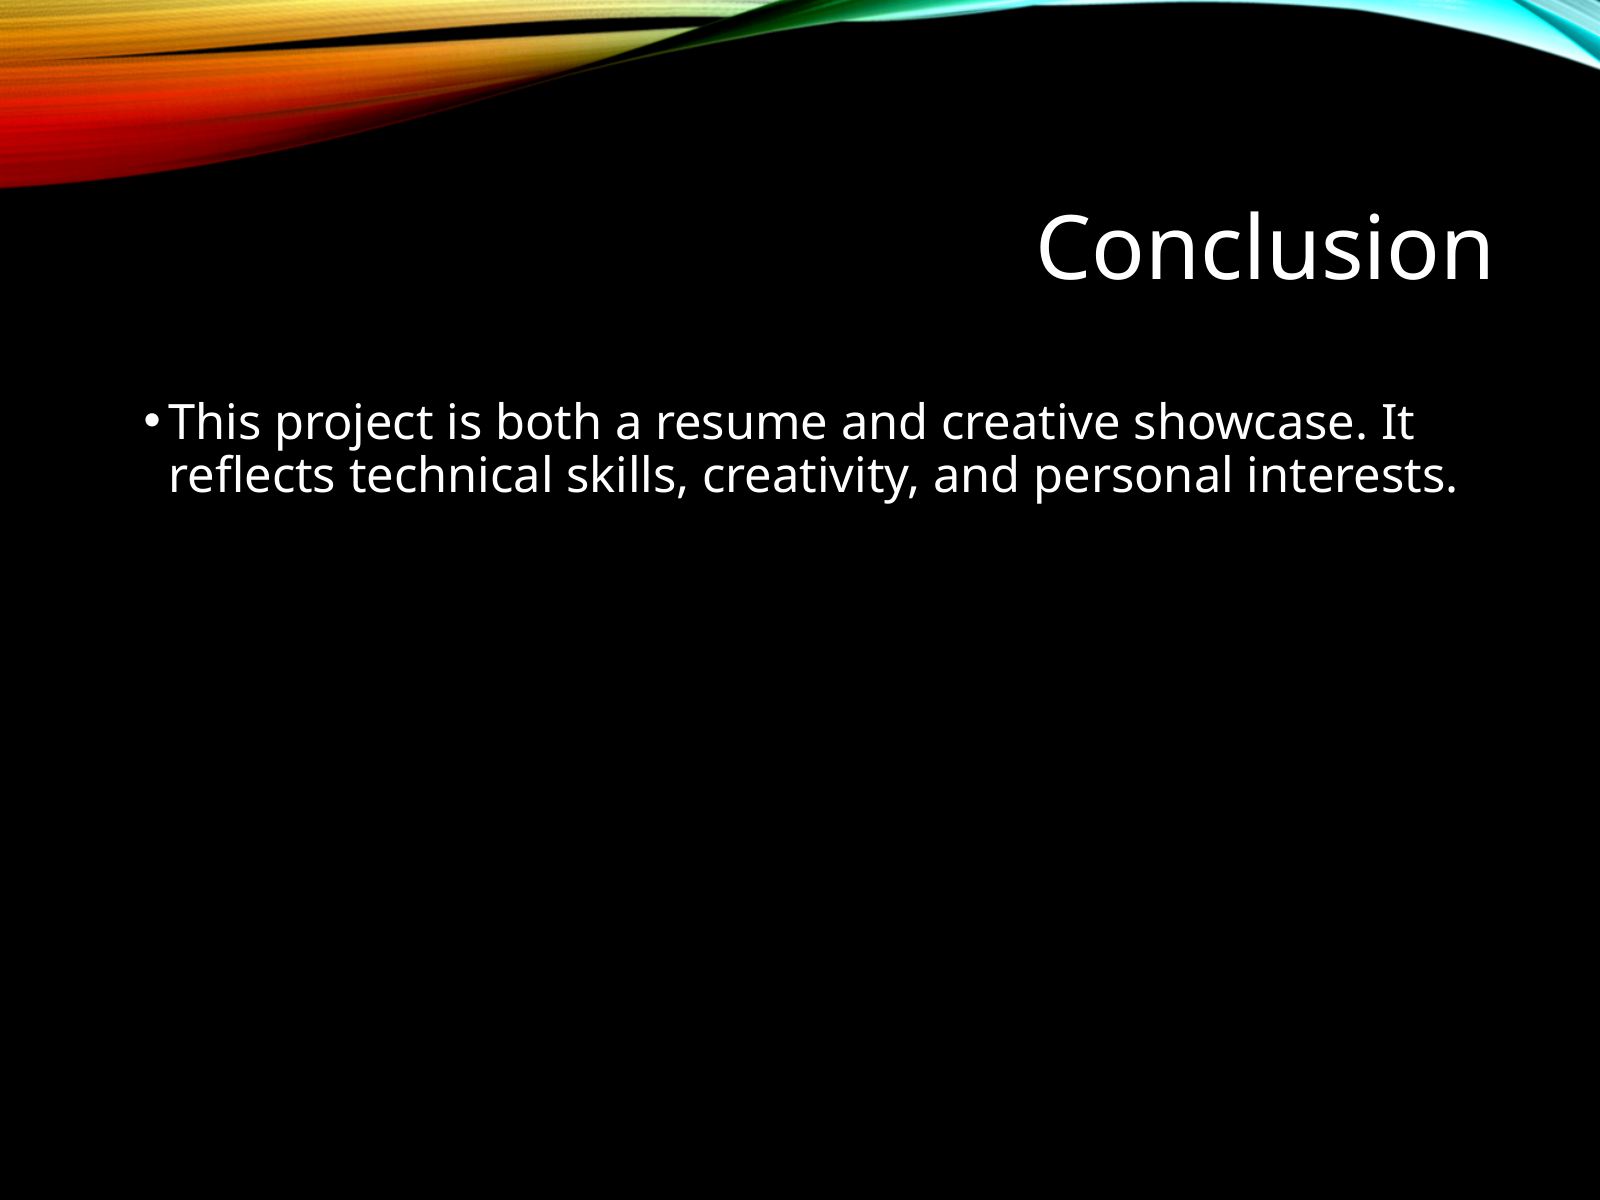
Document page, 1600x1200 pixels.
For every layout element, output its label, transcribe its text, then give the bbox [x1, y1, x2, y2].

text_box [0, 0, 1600, 190]
text_box This project is both a resume and creative showcase. It reflects technical skills, creativity, and personal interests. [118, 396, 1481, 502]
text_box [379, 133, 1497, 361]
